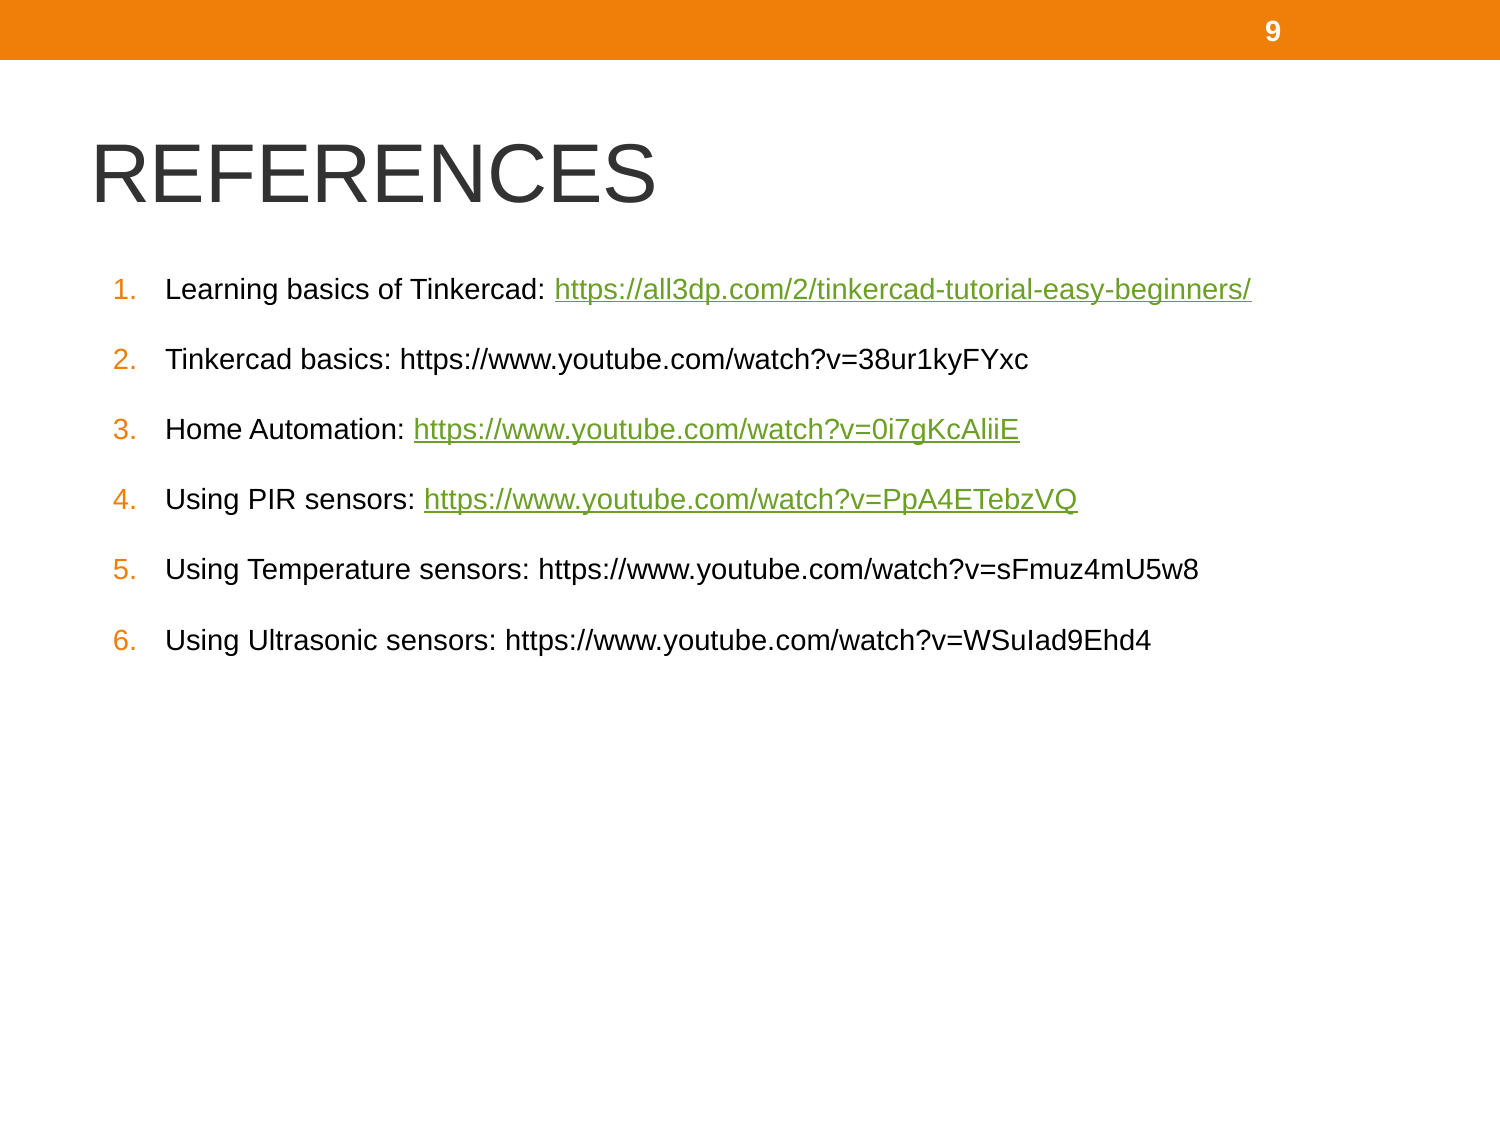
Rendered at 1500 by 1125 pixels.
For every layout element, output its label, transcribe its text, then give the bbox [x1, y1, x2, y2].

slide_number ‹#› [1250, 3, 1425, 57]
list Learning basics of Tinkercad: https://all3dp.com/2/tinkercad-tutorial-easy-beginners/ Tinkercad basics: https://www.youtube.com/watch?v=38ur1kyFYxc Home Automation: https://www.youtube.com/watch?v=0i7gKcAliiE Using PIR sensors: https://www.youtube.com/watch?v=PpA4ETebzVQ Using Temperature sensors: https://www.youtube.com/watch?v=sFmuz4mU5w8 Using Ultrasonic sensors: https://www.youtube.com/watch?v=WSuIad9Ehd4 [75, 262, 1425, 1063]
title REFERENCES [75, 87, 1425, 250]
